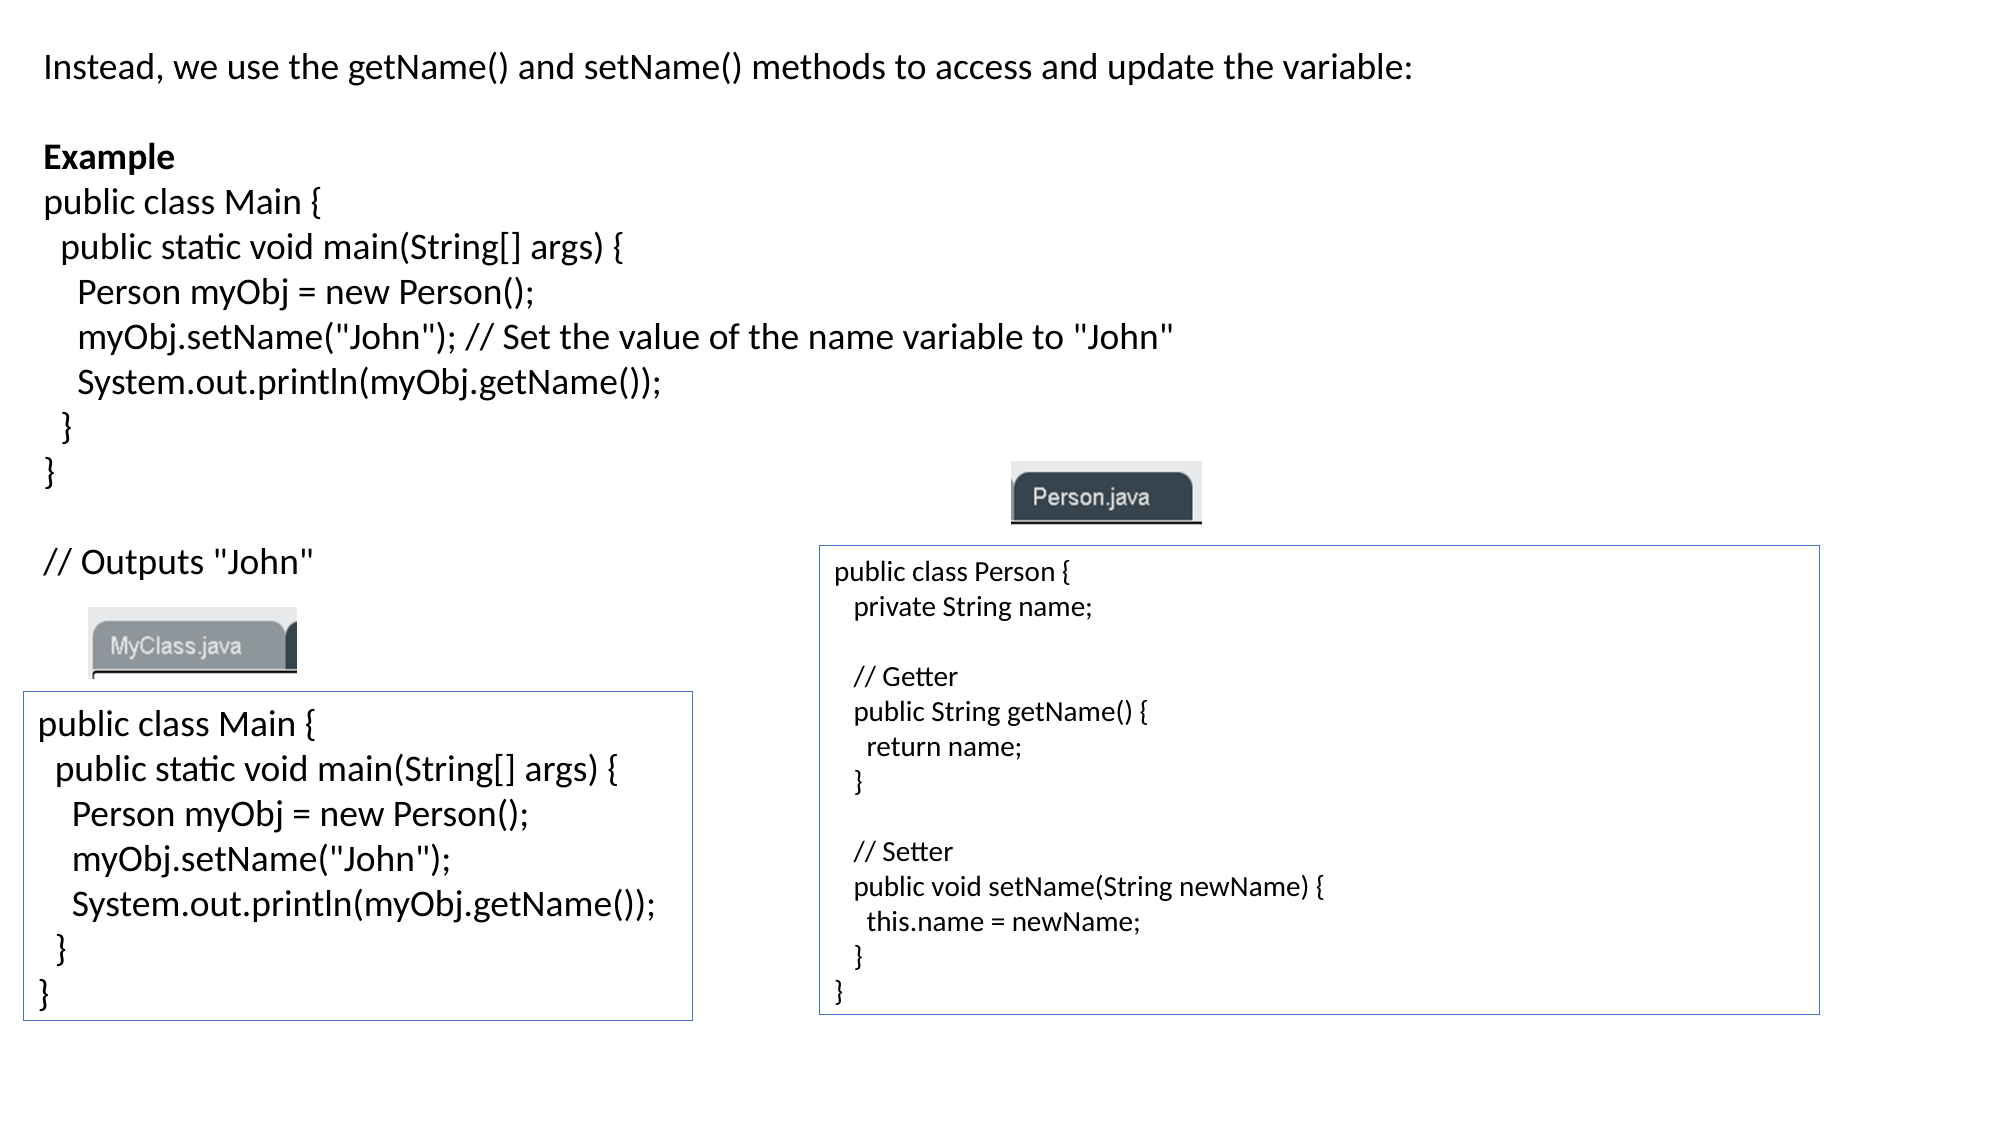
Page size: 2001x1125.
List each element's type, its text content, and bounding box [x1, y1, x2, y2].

text_box Instead, we use the getName() and setName() methods to access and update the variable: Example public class Main { public static void main(String[] args) { Person myObj = new Person(); myObj.setName("John"); // Set the value of the name variable to "John" System.out.println(myObj.getName()); } } // Outputs "John" [28, 34, 1744, 590]
text_box public class Person { private String name; // Getter public String getName() { return name; } // Setter public void setName(String newName) { this.name = newName; } } [819, 545, 1820, 1015]
picture [88, 607, 297, 679]
text_box public class Main { public static void main(String[] args) { Person myObj = new Person(); myObj.setName("John"); System.out.println(myObj.getName()); } } [23, 691, 693, 1021]
picture [1011, 461, 1202, 533]
